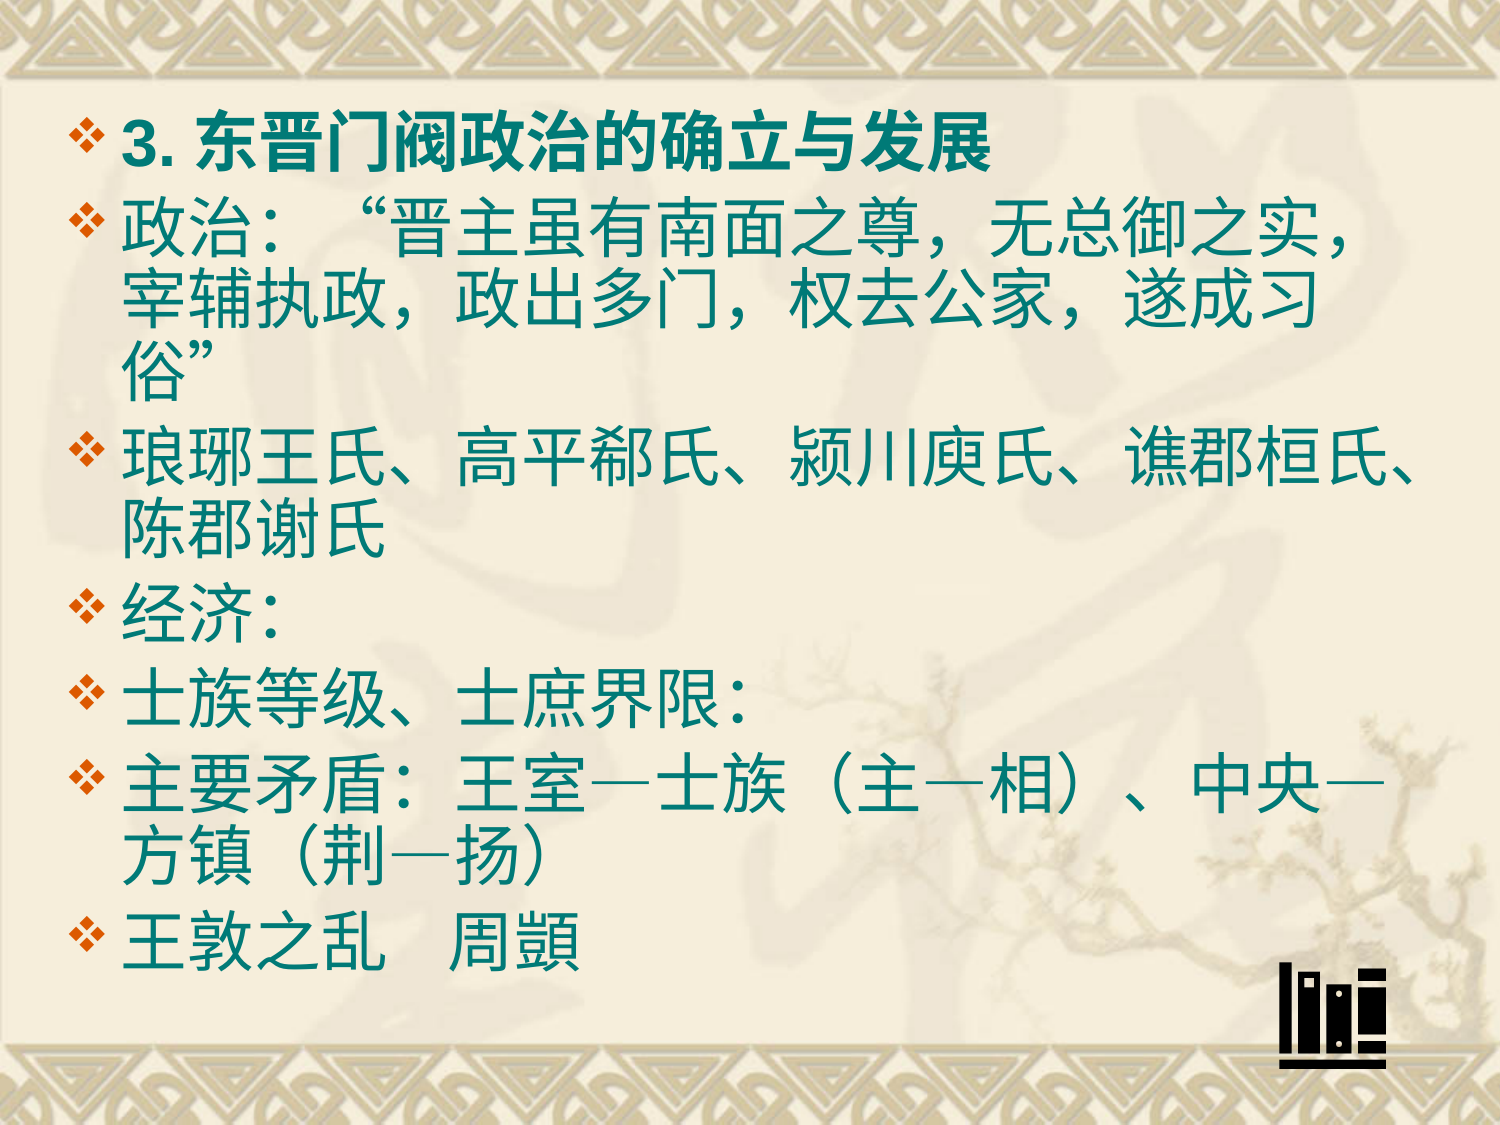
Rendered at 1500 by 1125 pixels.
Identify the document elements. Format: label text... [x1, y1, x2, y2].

picture [0, 0, 1500, 1125]
list 3.东晋门阀政治的确立与发展 政治：“晋主虽有南面之尊，无总御之实，宰辅执政，政出多门，权去公家，遂成习俗” 琅琊王氏、高平郗氏、颍川庾氏、谯郡桓氏、陈郡谢氏 经济： 士族等级、士庶界限： 主要矛盾：王室—士族（主—相）、中央—方镇（荆—扬） 王敦之乱 周顗 [49, 101, 1451, 1001]
